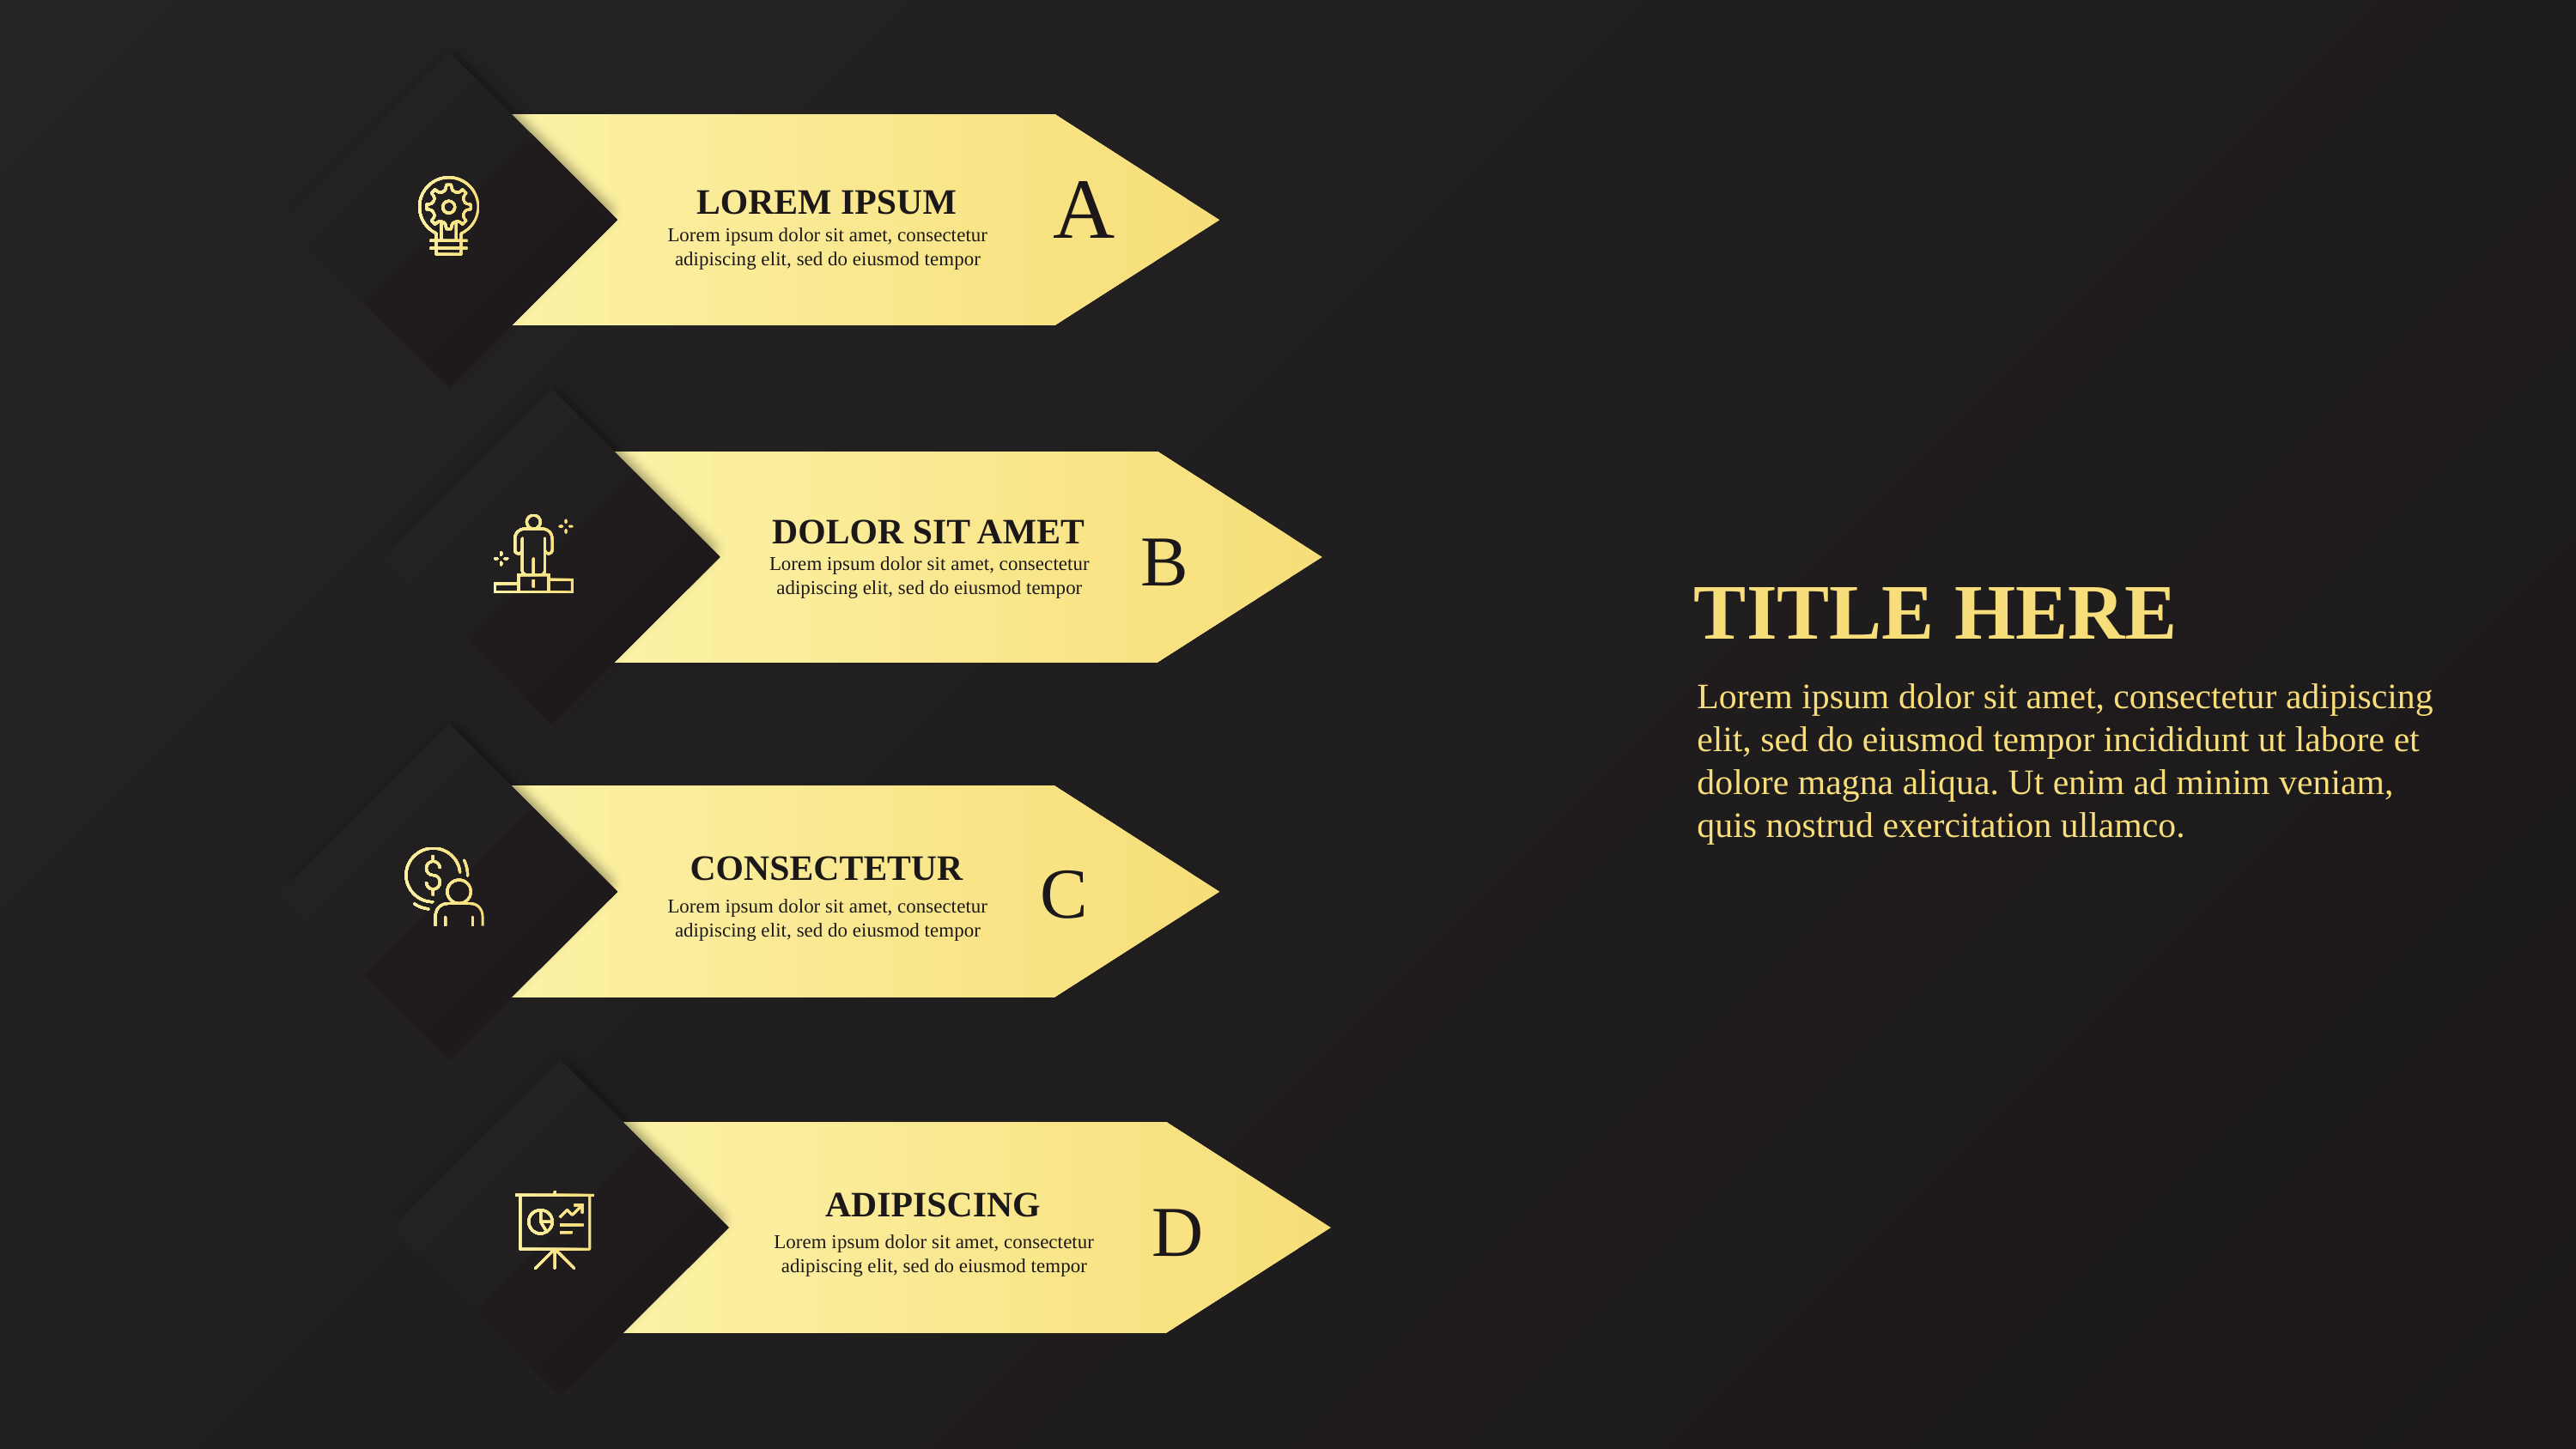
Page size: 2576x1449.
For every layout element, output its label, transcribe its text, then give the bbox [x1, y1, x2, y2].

text_box [522, 785, 619, 890]
text_box [280, 52, 618, 388]
text_box Lorem ipsum dolor sit amet, consectetur adipiscing elit, sed do eiusmod tempor incididunt ut labore et dolore magna aliqua. Ut enim ad minim veniam, quis nostrud exercitation ullamco. [1684, 666, 2447, 851]
text_box [280, 723, 618, 1060]
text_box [646, 172, 1008, 300]
text_box [516, 785, 1222, 998]
text_box TITLE HERE [1681, 554, 2243, 662]
text_box [391, 1059, 729, 1396]
text_box B [1127, 507, 1199, 607]
text_box [492, 512, 574, 595]
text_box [646, 838, 1008, 972]
text_box [516, 112, 1222, 327]
text_box [404, 846, 463, 905]
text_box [748, 500, 1110, 629]
text_box [633, 1120, 730, 1227]
text_box [411, 901, 431, 912]
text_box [752, 1174, 1115, 1307]
text_box C [1028, 840, 1099, 939]
text_box [521, 112, 619, 219]
text_box [433, 858, 485, 927]
text_box [382, 389, 720, 725]
text_box D [1139, 1179, 1210, 1277]
text_box [625, 450, 721, 555]
text_box [417, 175, 481, 257]
text_box [556, 518, 575, 536]
text_box [627, 1120, 1333, 1334]
text_box A [1033, 145, 1136, 260]
text_box [513, 1189, 596, 1271]
text_box [618, 450, 1324, 664]
